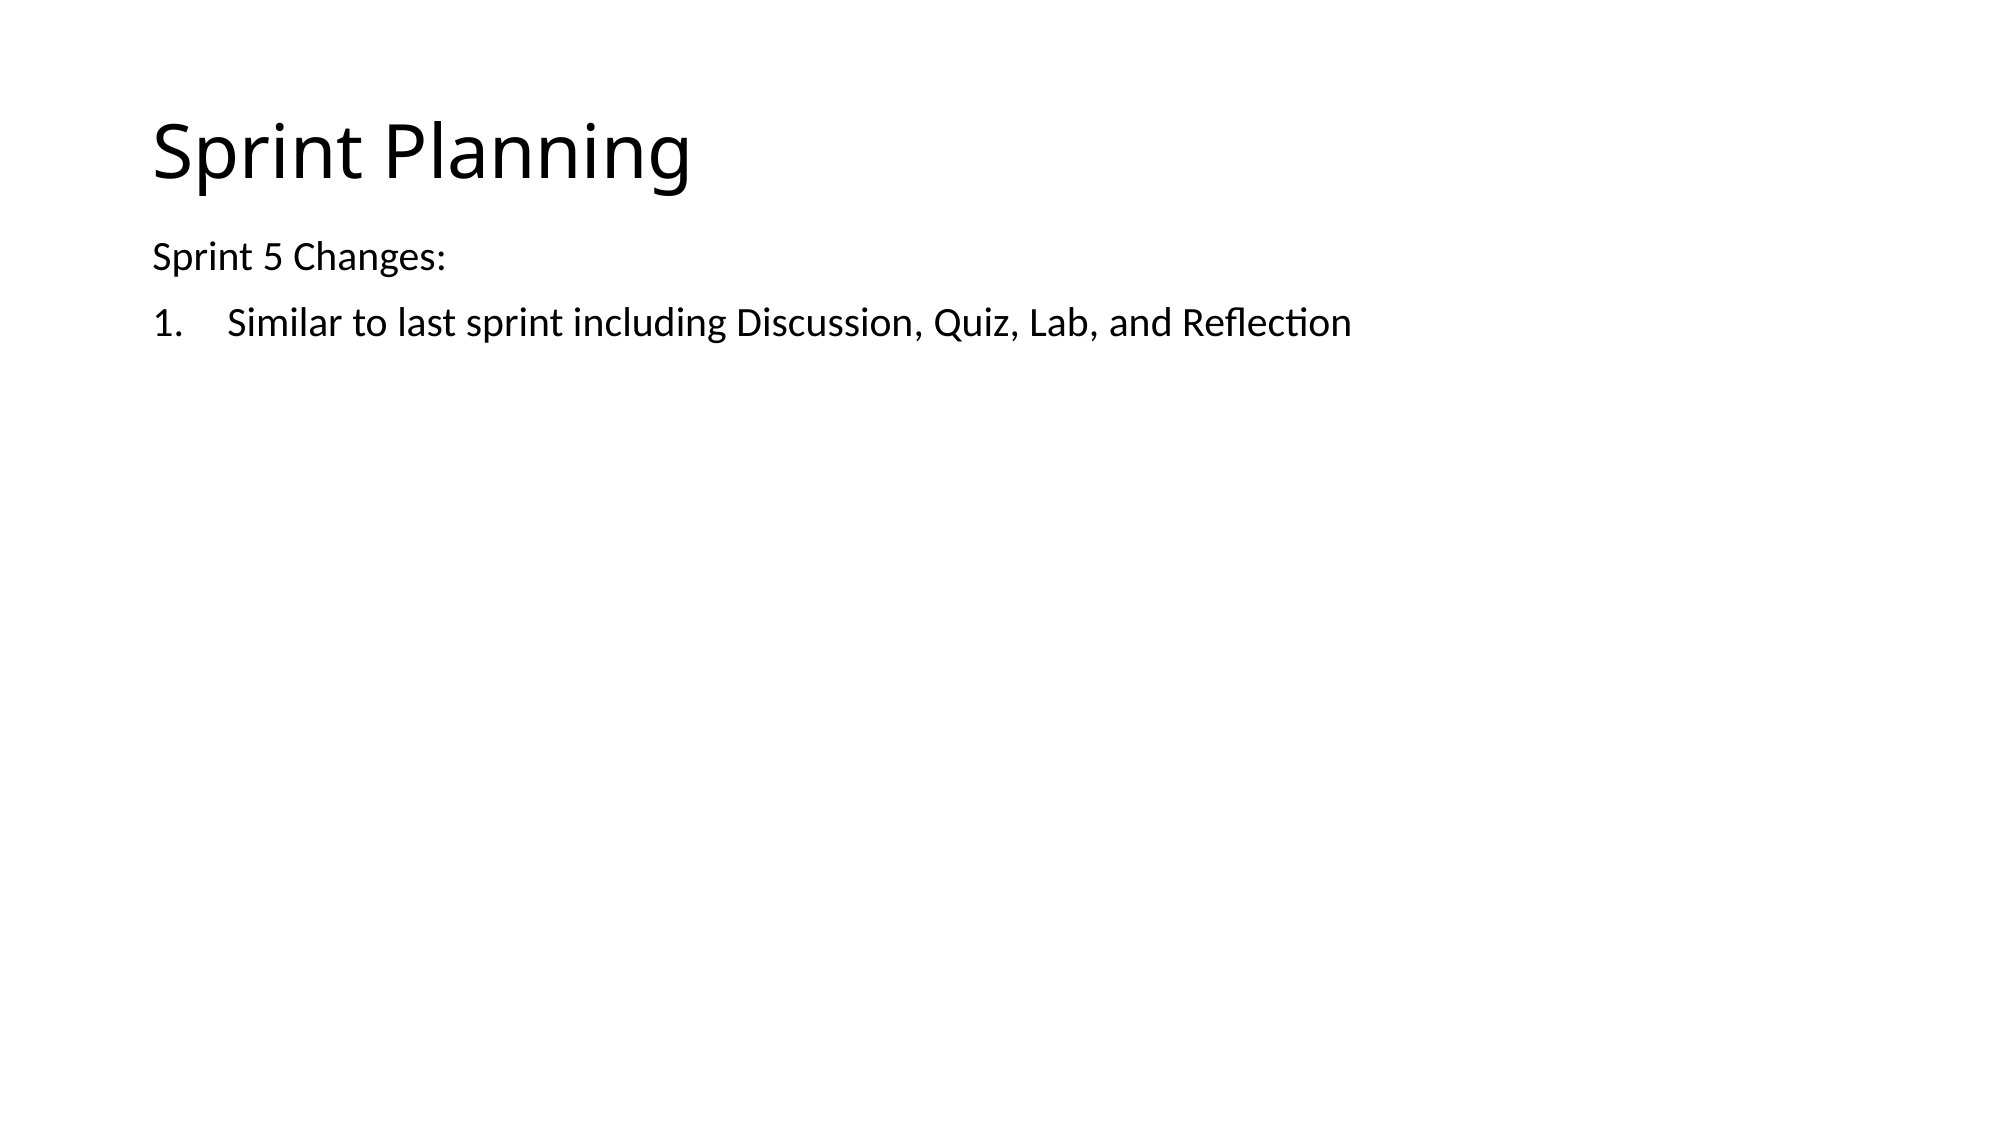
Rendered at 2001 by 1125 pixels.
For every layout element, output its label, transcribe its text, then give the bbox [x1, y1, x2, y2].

title Sprint Planning [137, 92, 1863, 215]
list Sprint 5 Changes: Similar to last sprint including Discussion, Quiz, Lab, and Reflection [137, 226, 1863, 1032]
